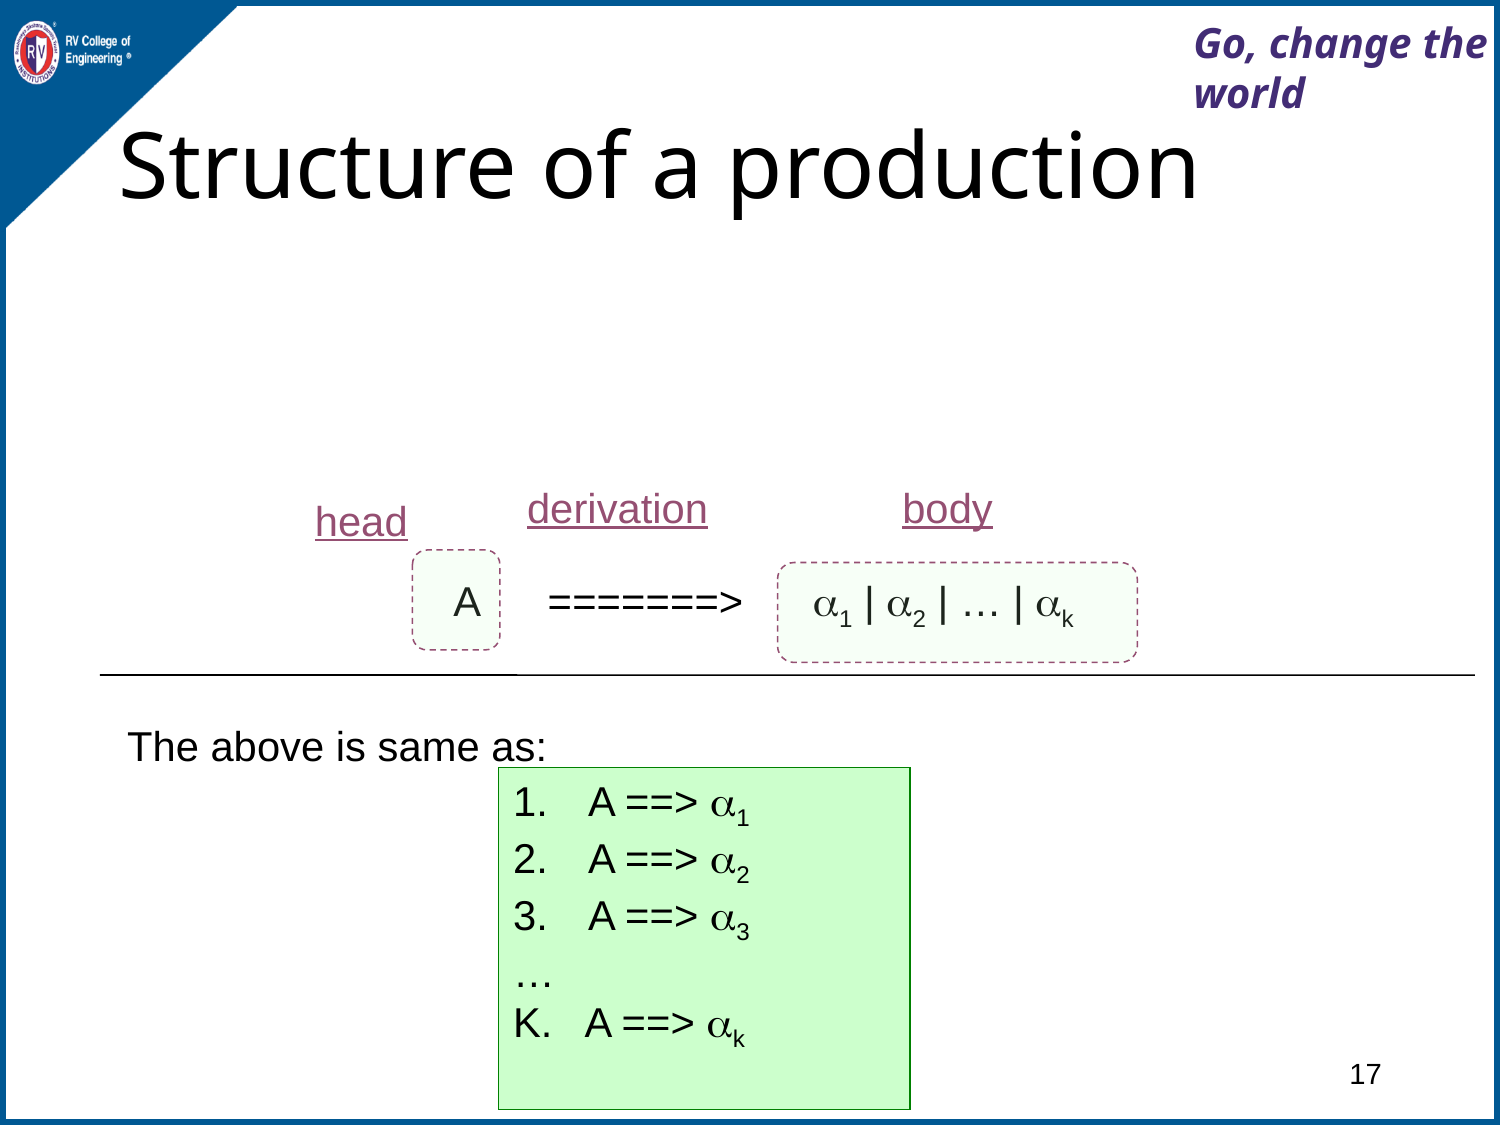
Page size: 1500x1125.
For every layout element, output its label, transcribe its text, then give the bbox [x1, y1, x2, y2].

text_box derivation [512, 474, 724, 540]
text_box [777, 562, 1138, 663]
text_box A ==> 1 A ==> 2 A ==> 3 … K. A ==> k [498, 767, 910, 1110]
slide_number 17 [1059, 1042, 1397, 1103]
text_box A =======> 1 | 2 | … | k [500, 567, 781, 640]
text_box [412, 549, 500, 650]
text_box head [300, 487, 423, 553]
title Structure of a production [103, 59, 1397, 278]
picture [1, 6, 237, 232]
text_box body [887, 474, 1008, 540]
text_box The above is same as: [112, 712, 563, 778]
